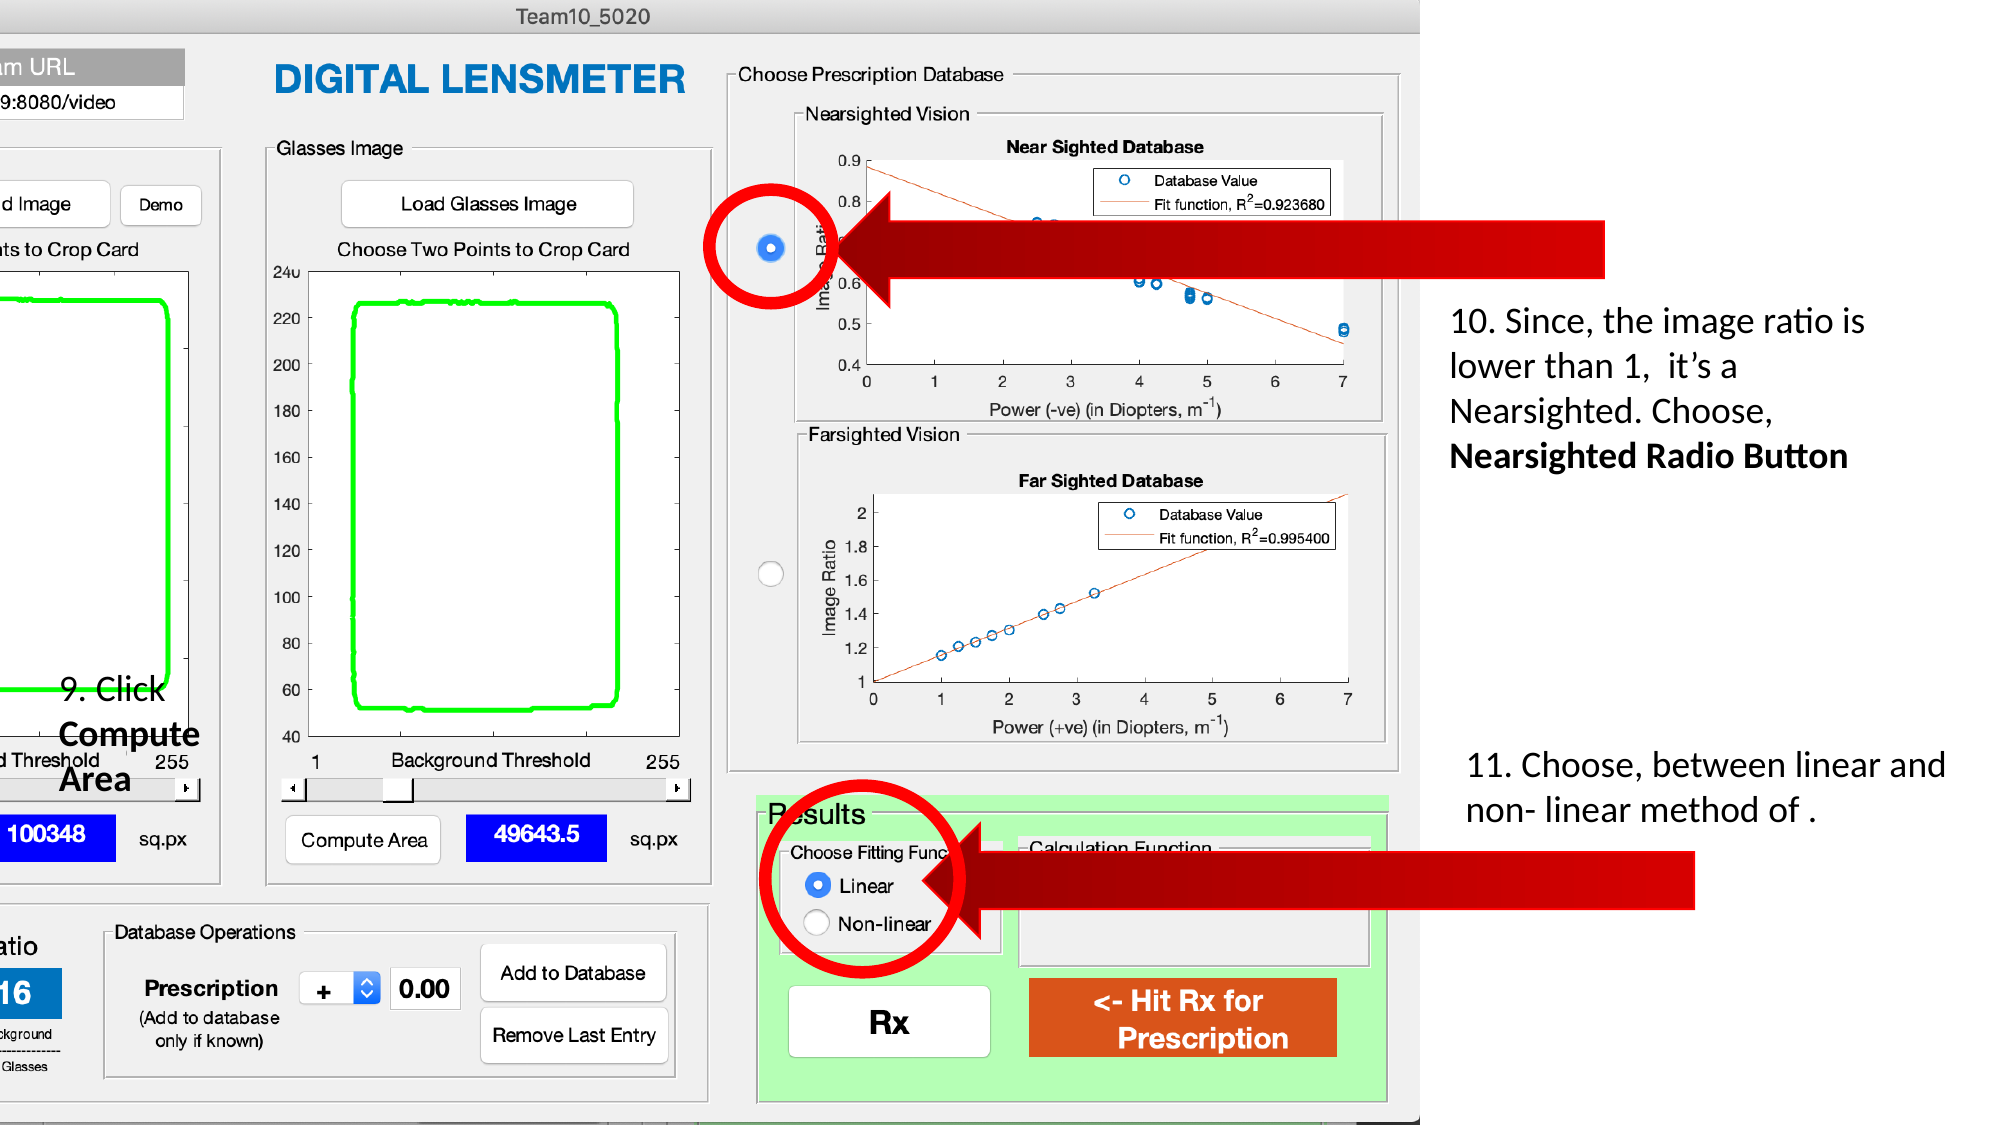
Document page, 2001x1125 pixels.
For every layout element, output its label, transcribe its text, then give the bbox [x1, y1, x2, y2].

text_box [1420, 220, 1605, 280]
text_box 11. Choose, between linear and non- linear method of . [1450, 732, 1970, 837]
text_box [1420, 851, 1696, 911]
picture [0, 0, 1420, 1125]
text_box 10. Since, the image ratio is lower than 1, it’s a Nearsighted. Choose, Nearsighted Radio Button [1434, 288, 1954, 483]
